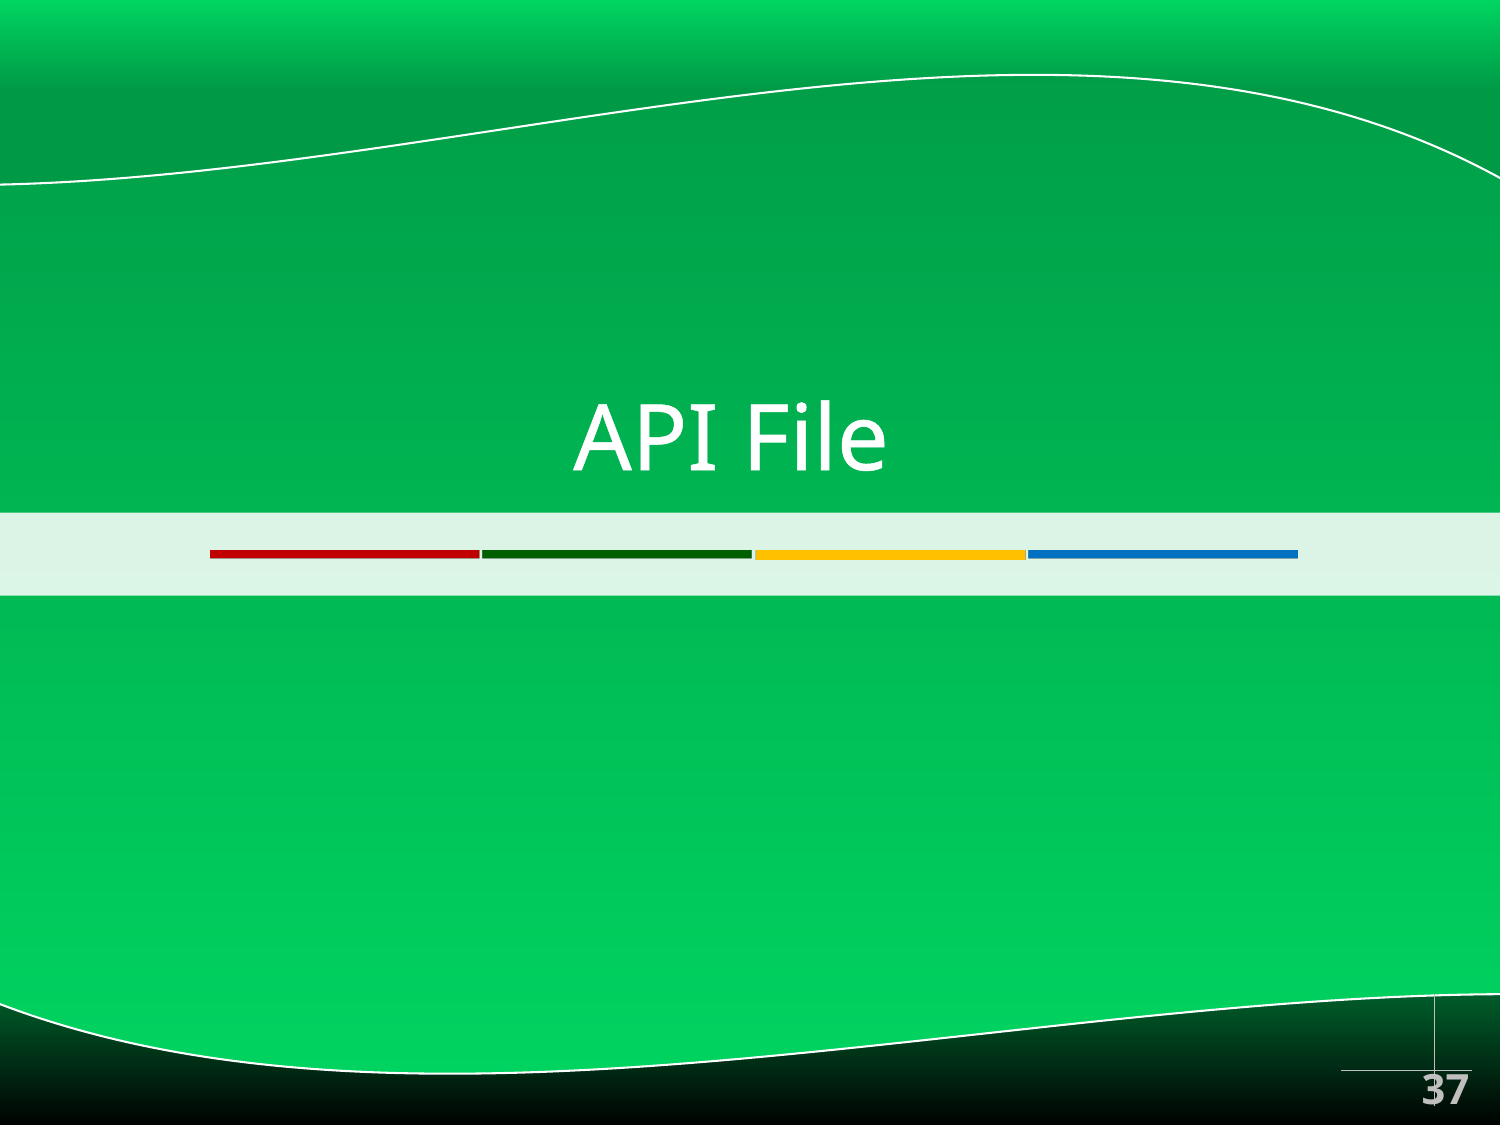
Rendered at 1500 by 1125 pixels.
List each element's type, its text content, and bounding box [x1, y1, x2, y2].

text_box [0, 992, 1500, 1125]
text_box API File [0, 266, 1500, 510]
text_box [0, 510, 1500, 598]
text_box [0, 0, 1500, 187]
picture [210, 550, 1298, 561]
text_box 37 [1312, 1061, 1485, 1122]
